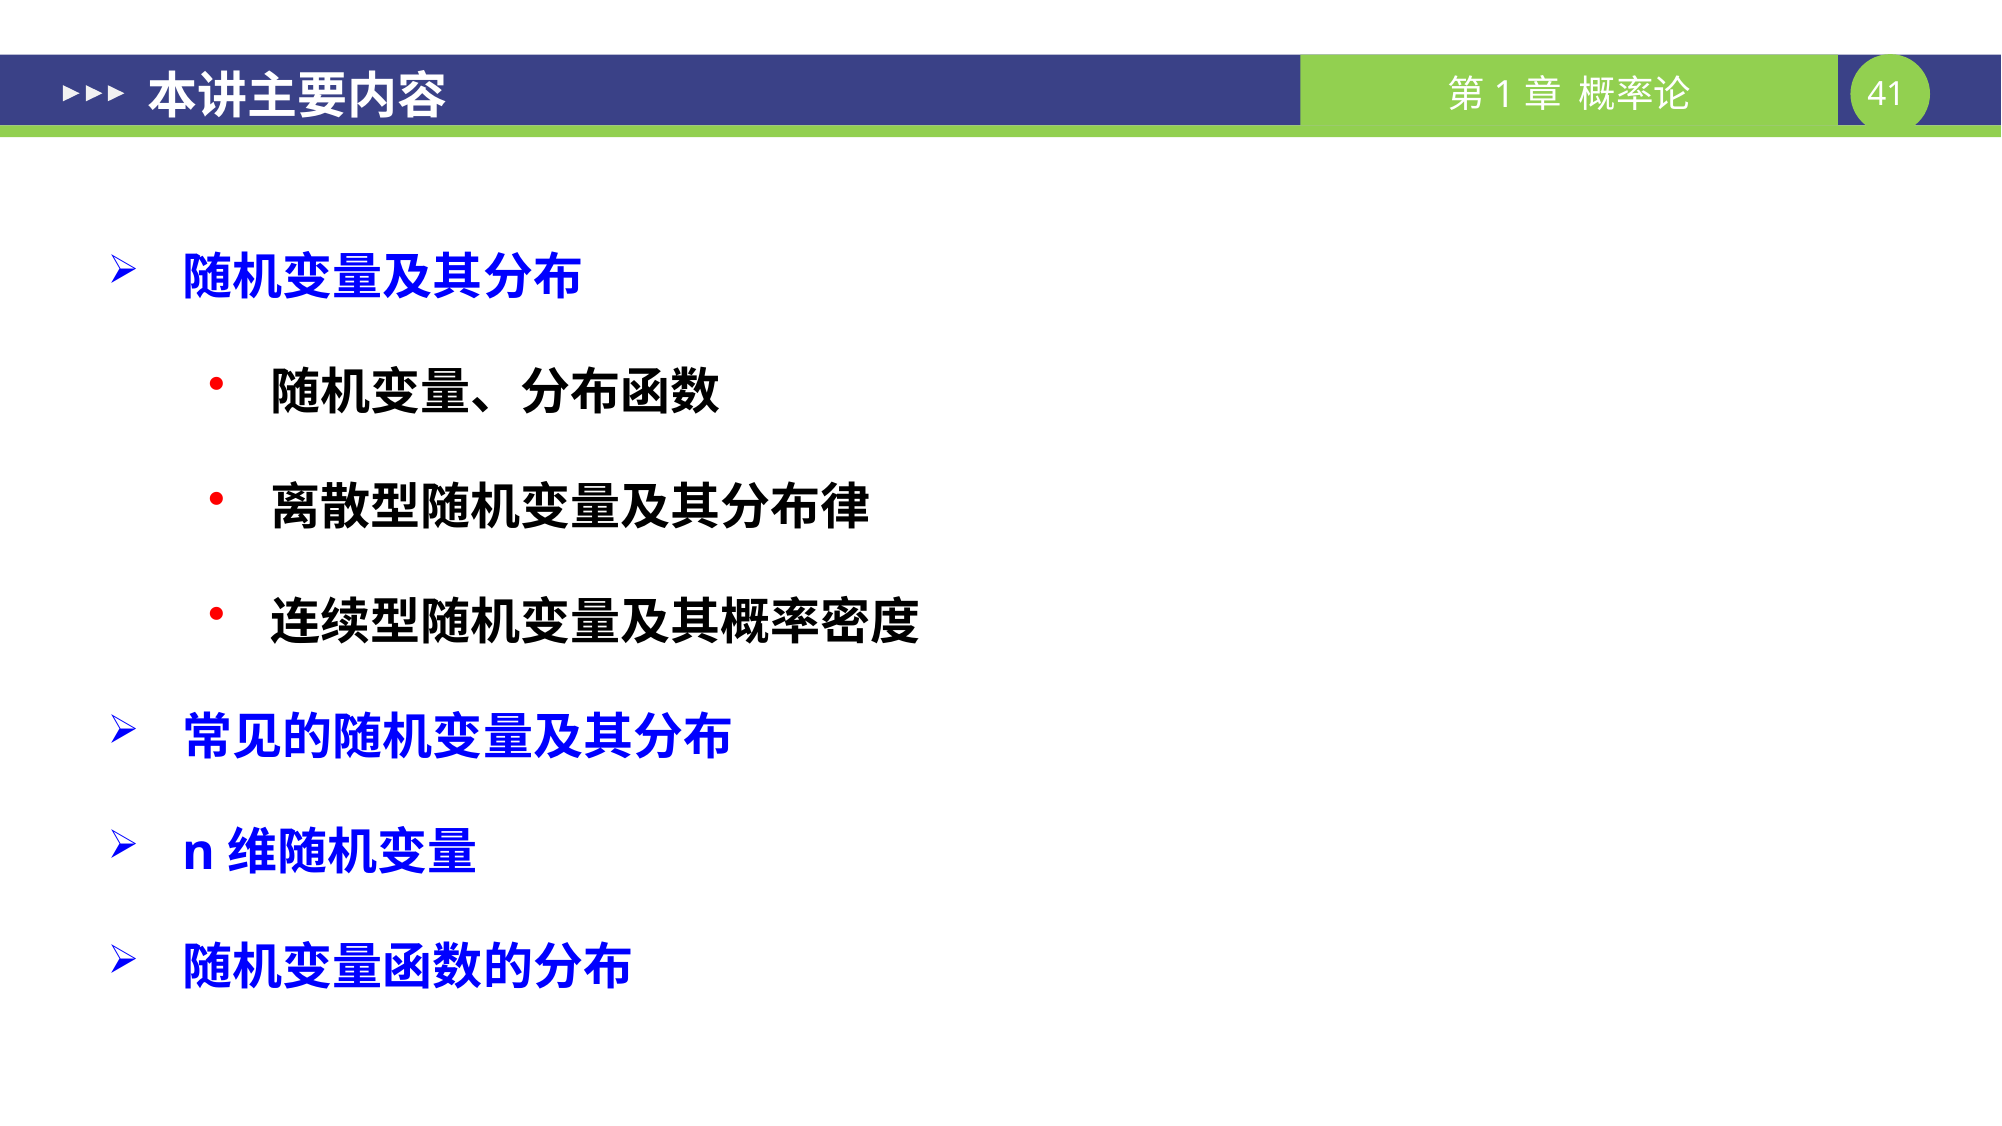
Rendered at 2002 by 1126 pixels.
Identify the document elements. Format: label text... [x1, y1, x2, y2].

title 本讲主要内容 [127, 57, 1003, 129]
list 随机变量及其分布 随机变量、分布函数 离散型随机变量及其分布律 连续型随机变量及其概率密度 常见的随机变量及其分布 n维随机变量 随机变量函数的分布 [87, 204, 2001, 1101]
